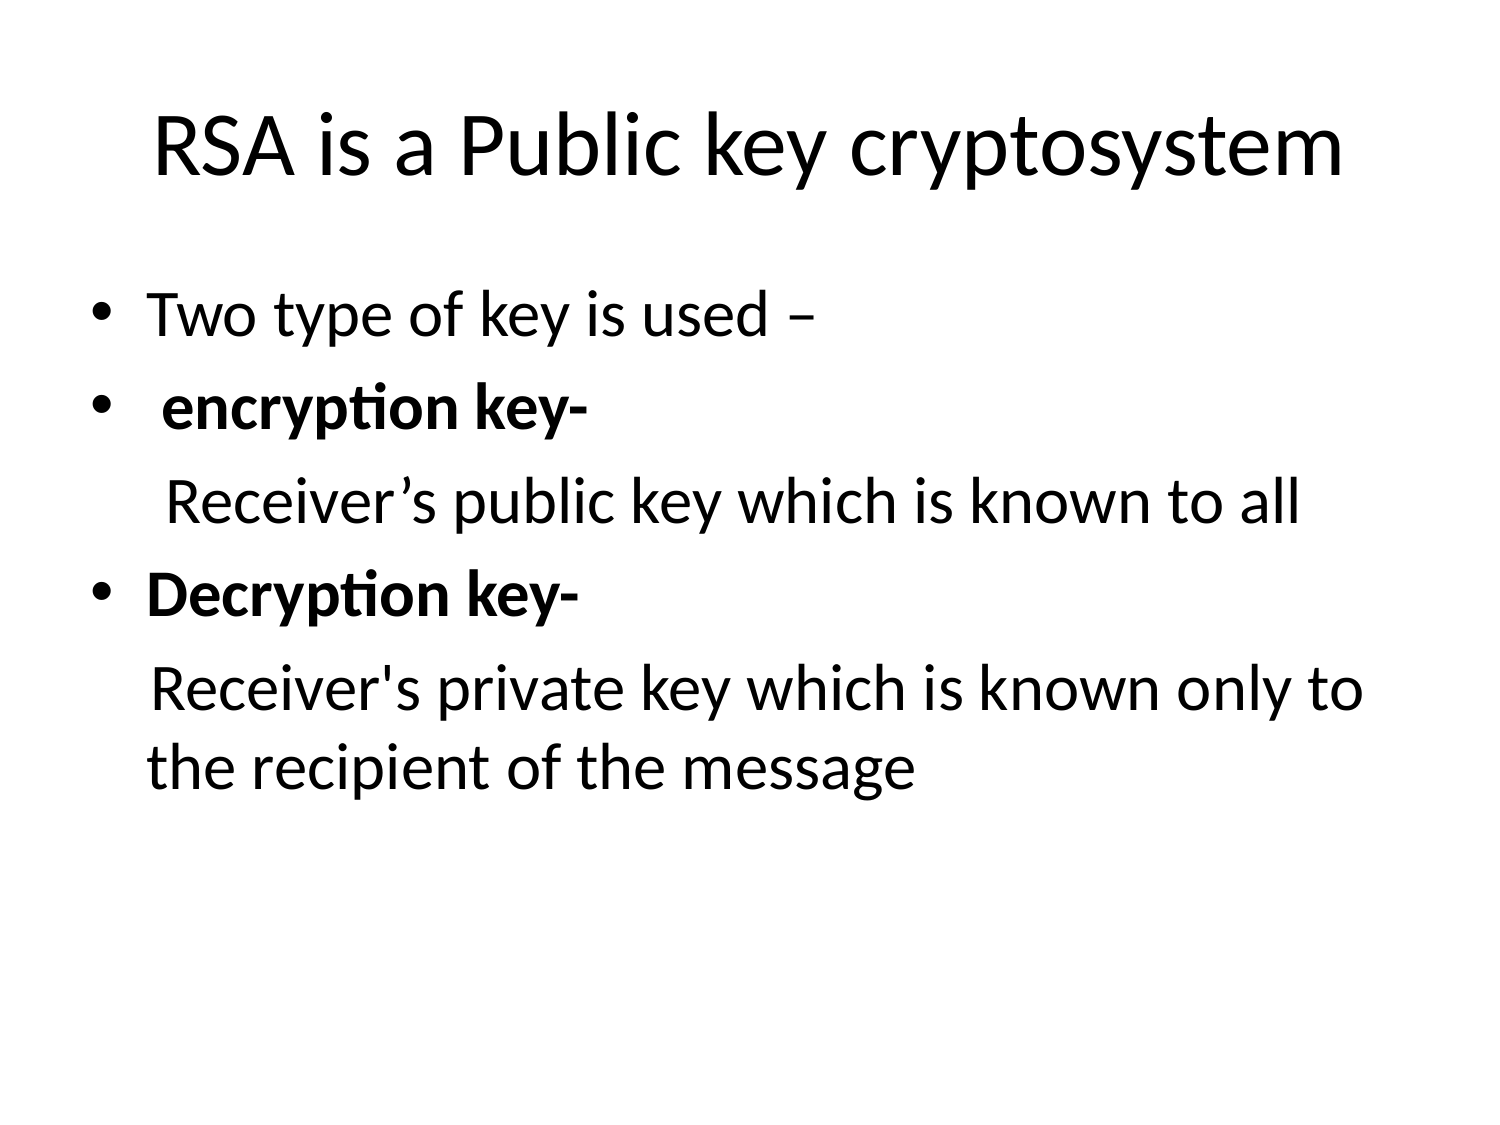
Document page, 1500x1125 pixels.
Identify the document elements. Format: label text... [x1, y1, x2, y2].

list Two type of key is used – encryption key- Receiver’s public key which is known to all Decryption key- Receiver's private key which is known only to the recipient of the message [75, 262, 1425, 1005]
title RSA is a Public key cryptosystem [75, 45, 1425, 233]
